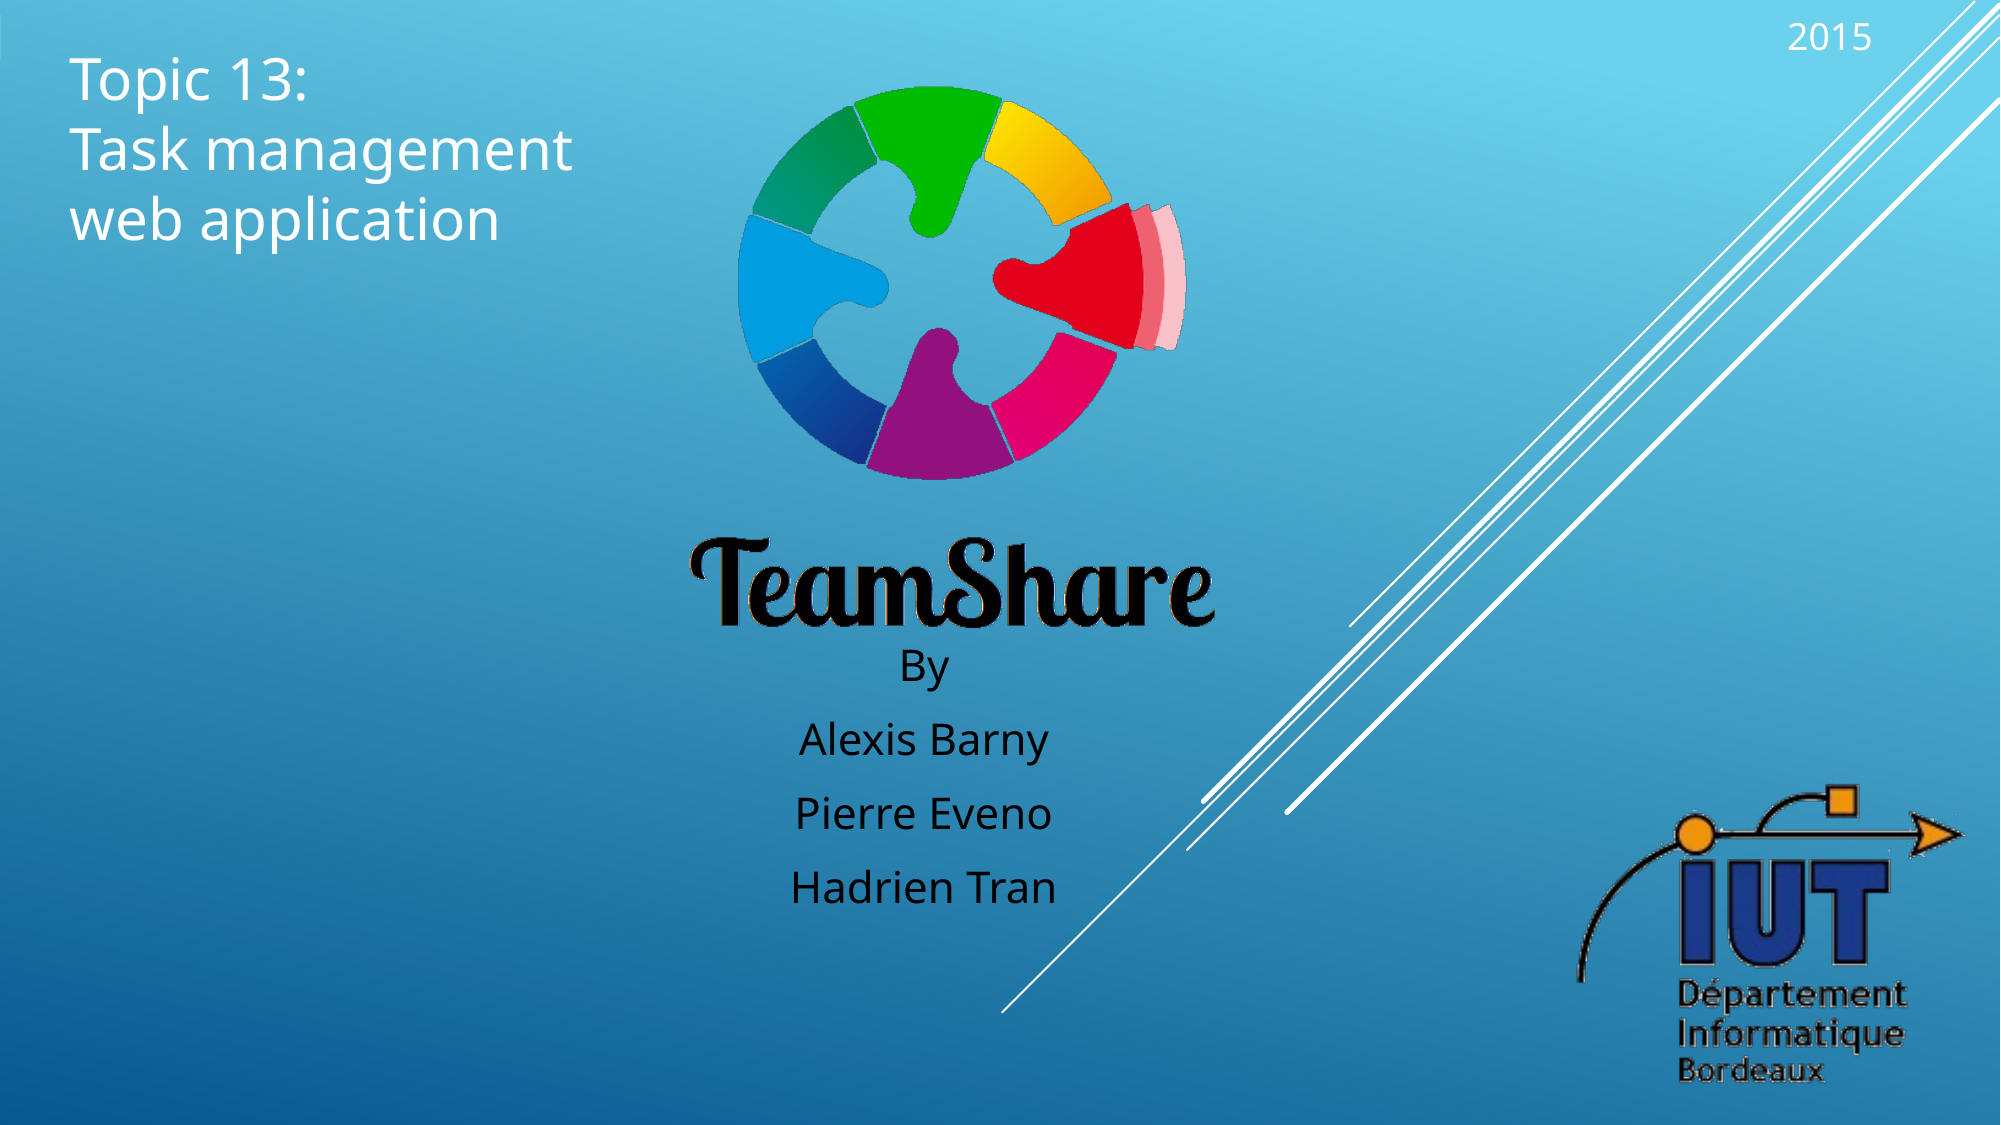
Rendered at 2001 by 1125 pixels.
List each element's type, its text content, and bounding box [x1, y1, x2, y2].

text_box Topic 13: Task management web application [55, 34, 661, 305]
picture [660, 59, 1245, 655]
text_box 2015 [1772, 5, 1888, 66]
picture [1563, 737, 1983, 1125]
subtitle By Alexis Barny Pierre Eveno Hadrien Tran [112, 630, 1736, 950]
